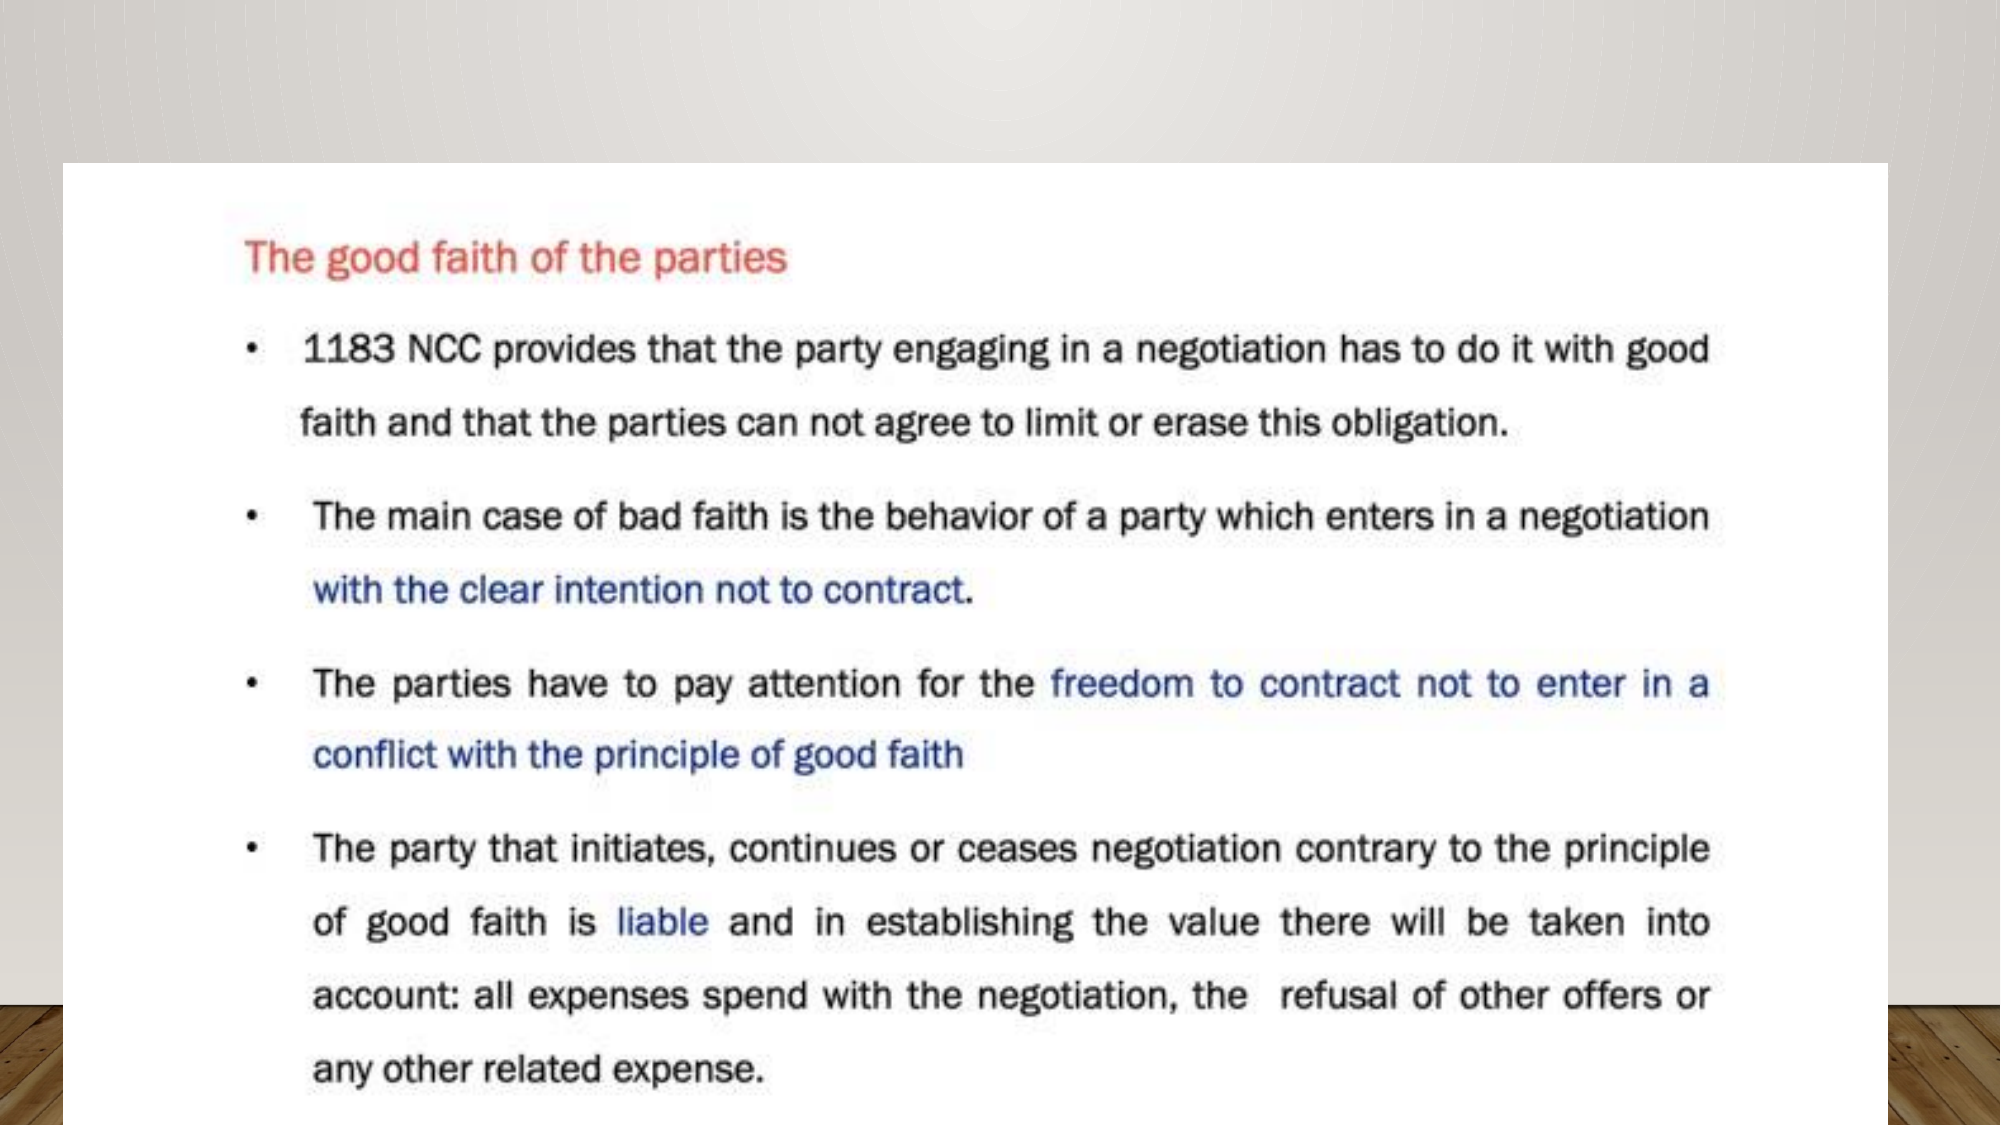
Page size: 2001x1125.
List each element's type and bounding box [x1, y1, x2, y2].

picture [0, 163, 2000, 1125]
